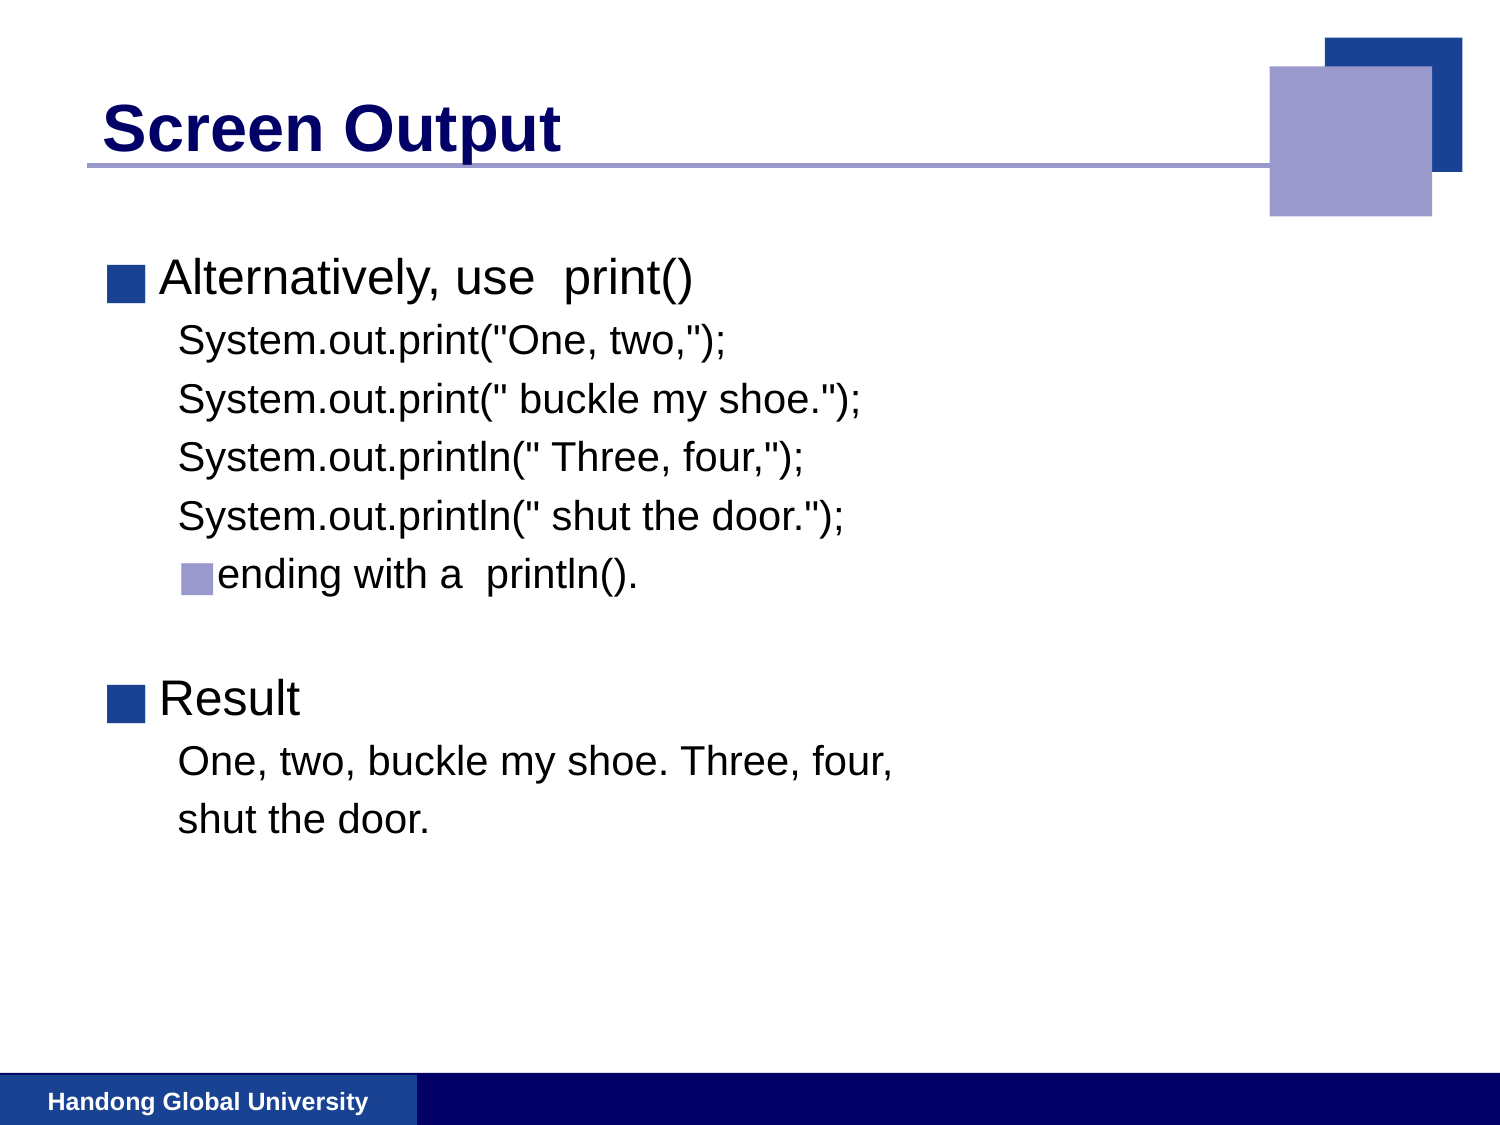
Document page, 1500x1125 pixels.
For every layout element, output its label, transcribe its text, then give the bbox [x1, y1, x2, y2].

list Alternatively, use print() System.out.print("One, two,"); System.out.print(" buckle my shoe."); System.out.println(" Three, four,"); System.out.println(" shut the door."); ending with a println(). Result One, two, buckle my shoe. Three, four, shut the door. [87, 237, 1425, 1013]
title Screen Output [87, 46, 1238, 172]
